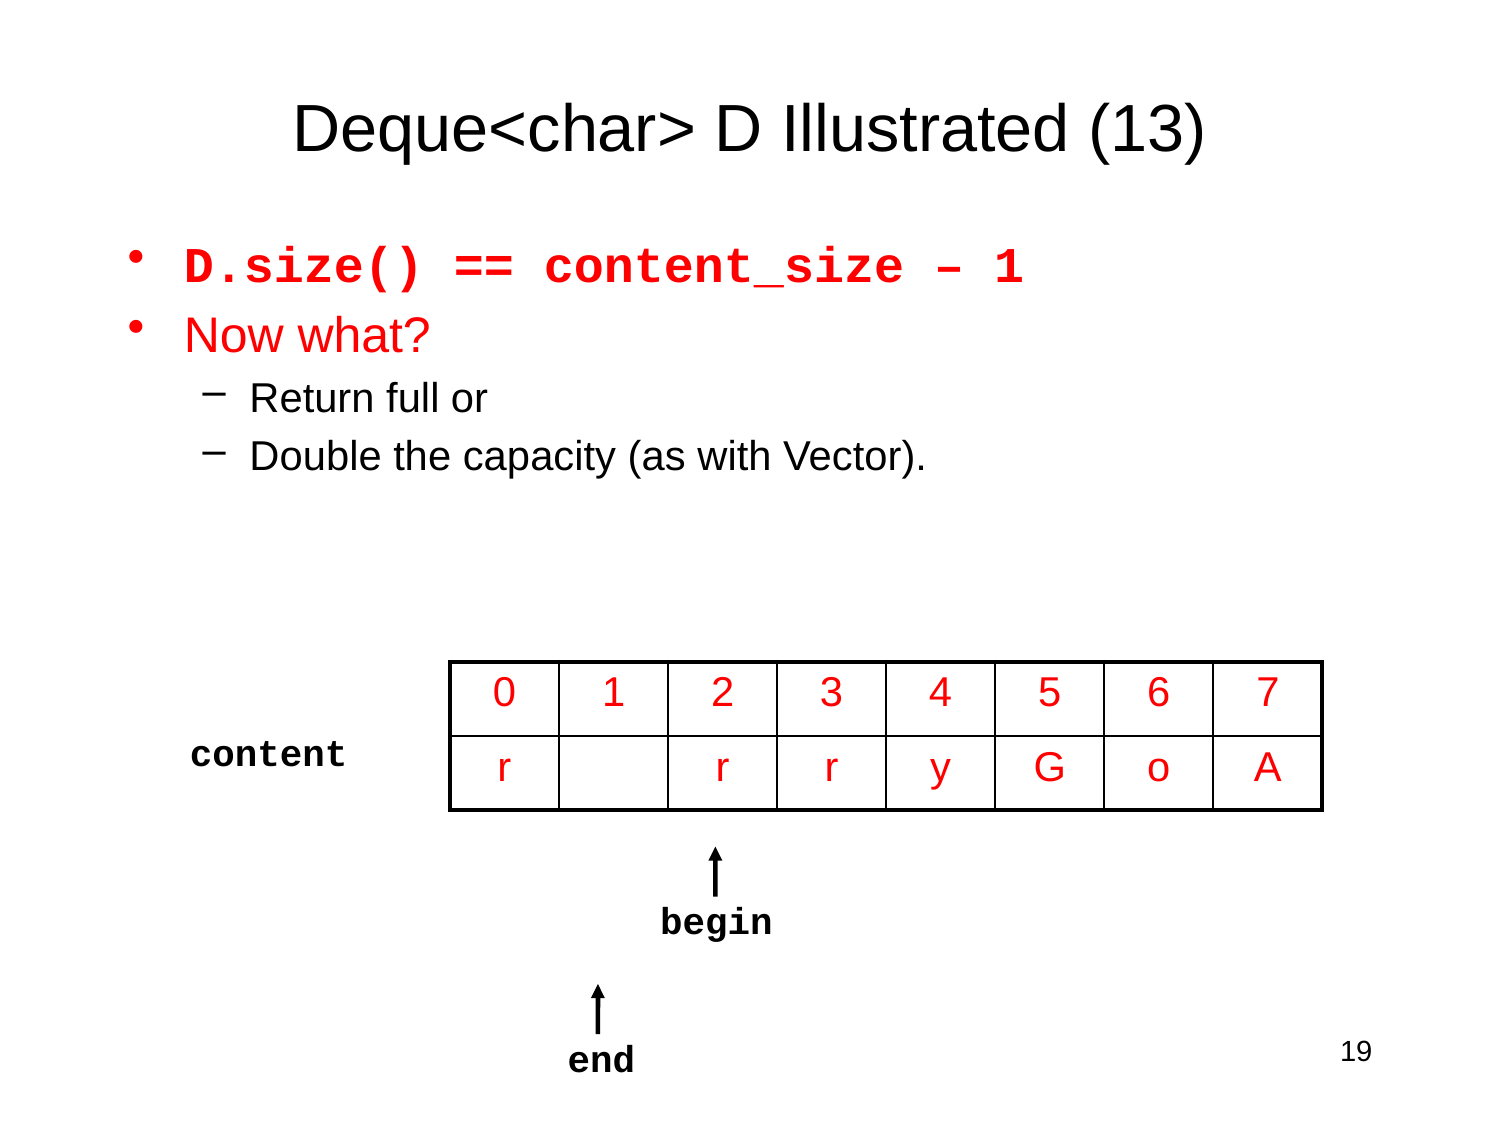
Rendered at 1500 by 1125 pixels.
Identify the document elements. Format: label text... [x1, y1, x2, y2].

title Deque<char> D Illustrated (13) [112, 62, 1388, 188]
table_header 0 [452, 664, 558, 735]
slide_number 19 [1074, 1024, 1388, 1101]
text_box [552, 983, 651, 1088]
table_cell [560, 737, 667, 808]
table_cell y [887, 737, 994, 808]
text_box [644, 846, 788, 951]
text_box content [174, 721, 362, 782]
table_header 5 [996, 664, 1103, 735]
list D.size() == content_size – 1 Now what? Return full or Double the capacity (as with Vector). [112, 224, 1388, 1000]
table_cell r [669, 737, 776, 808]
table_cell A [1214, 737, 1320, 808]
table_cell r [452, 737, 558, 808]
table_header 3 [778, 664, 885, 735]
table_header 4 [887, 664, 994, 735]
table_cell G [996, 737, 1103, 808]
table_header 2 [669, 664, 776, 735]
table_cell r [778, 737, 885, 808]
table_cell o [1105, 737, 1212, 808]
table_header 1 [560, 664, 667, 735]
table_header 7 [1214, 664, 1320, 735]
table_header 6 [1105, 664, 1212, 735]
